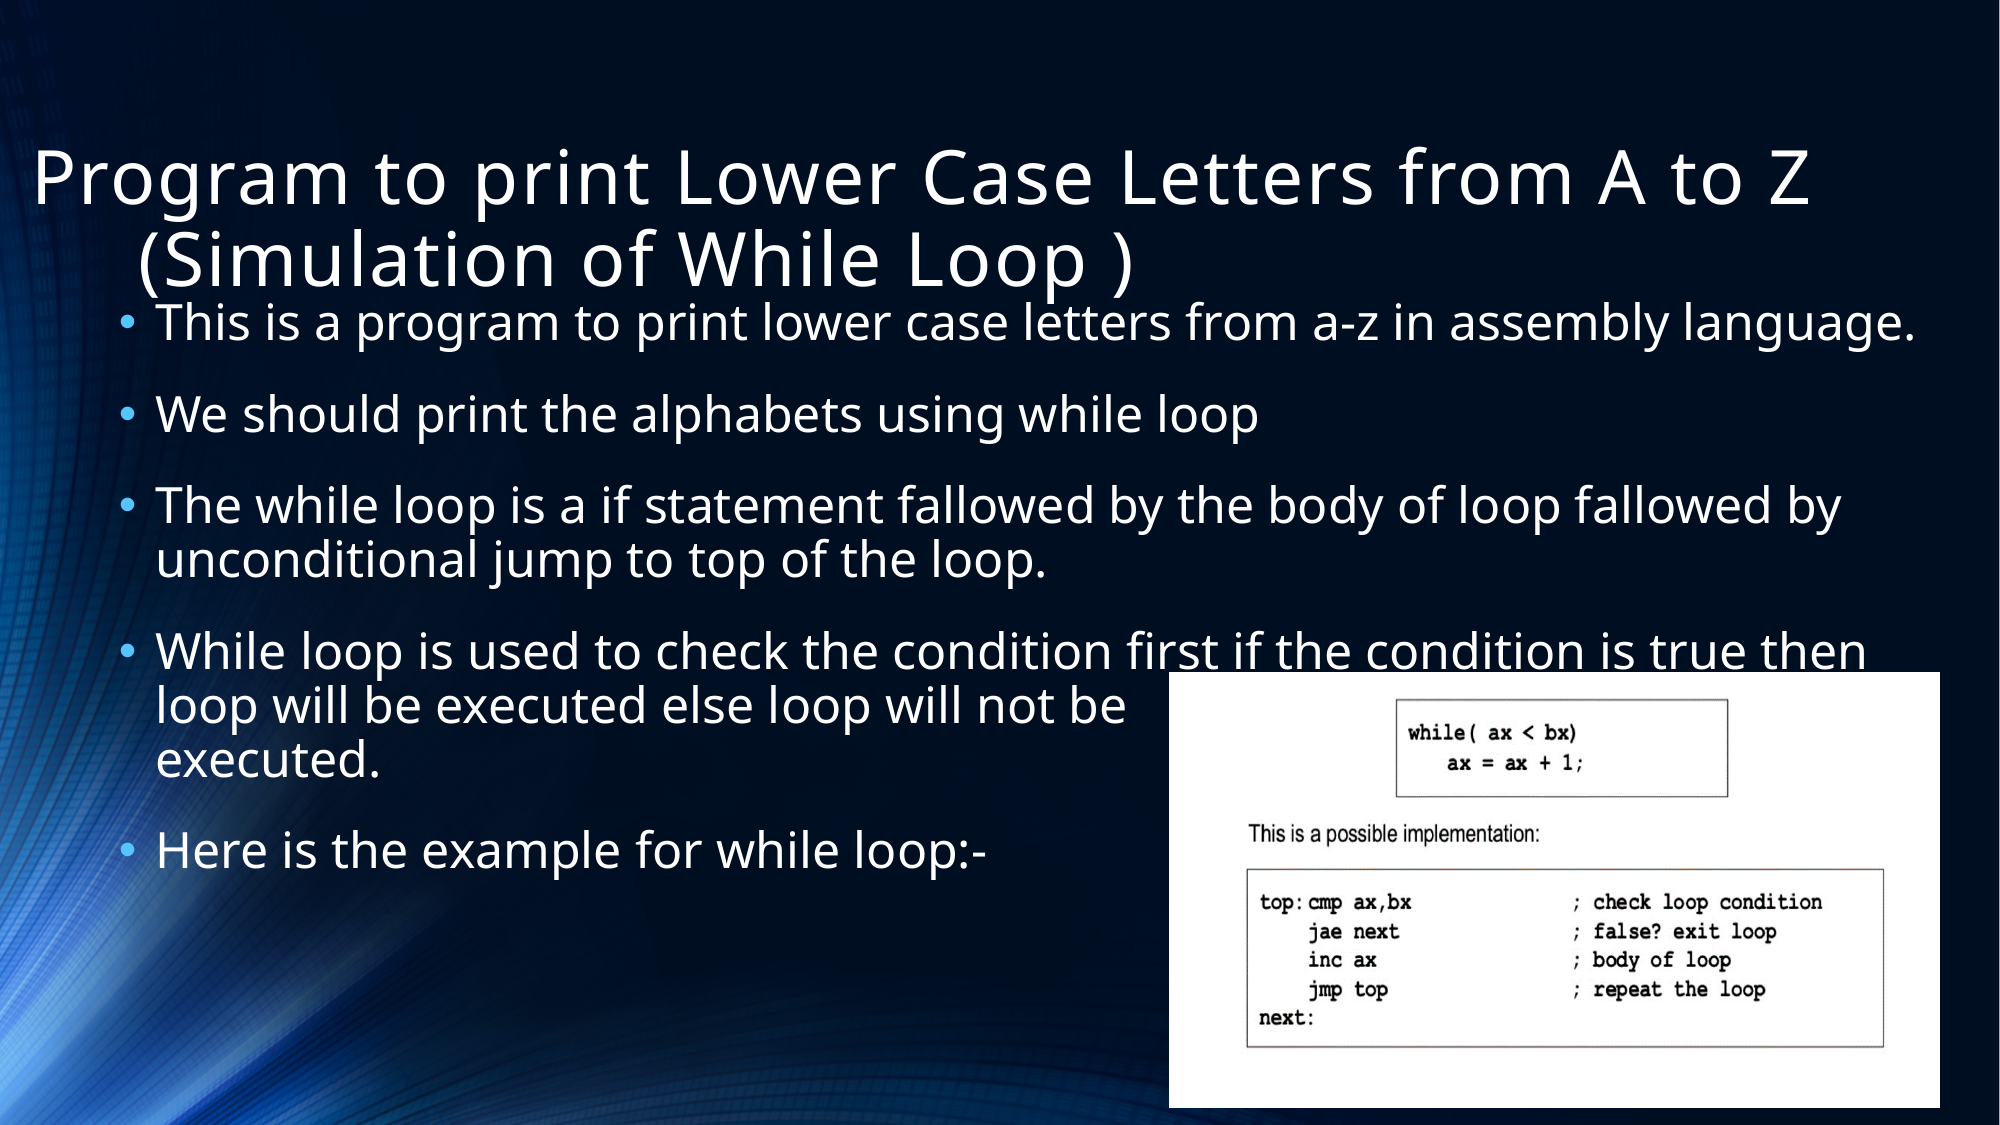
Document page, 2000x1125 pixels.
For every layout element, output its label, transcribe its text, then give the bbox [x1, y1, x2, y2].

list This is a program to print lower case letters from a-z in assembly language. We should print the alphabets using while loop The while loop is a if statement fallowed by the body of loop fallowed by unconditional jump to top of the loop. While loop is used to check the condition first if the condition is true then loop will be executed else loop will not be executed. Here is the example for while loop:- [103, 290, 1940, 1108]
title Program to print Lower Case Letters from A to Z (Simulation of While Loop ) [16, 48, 1962, 310]
picture [0, 0, 2000, 1125]
